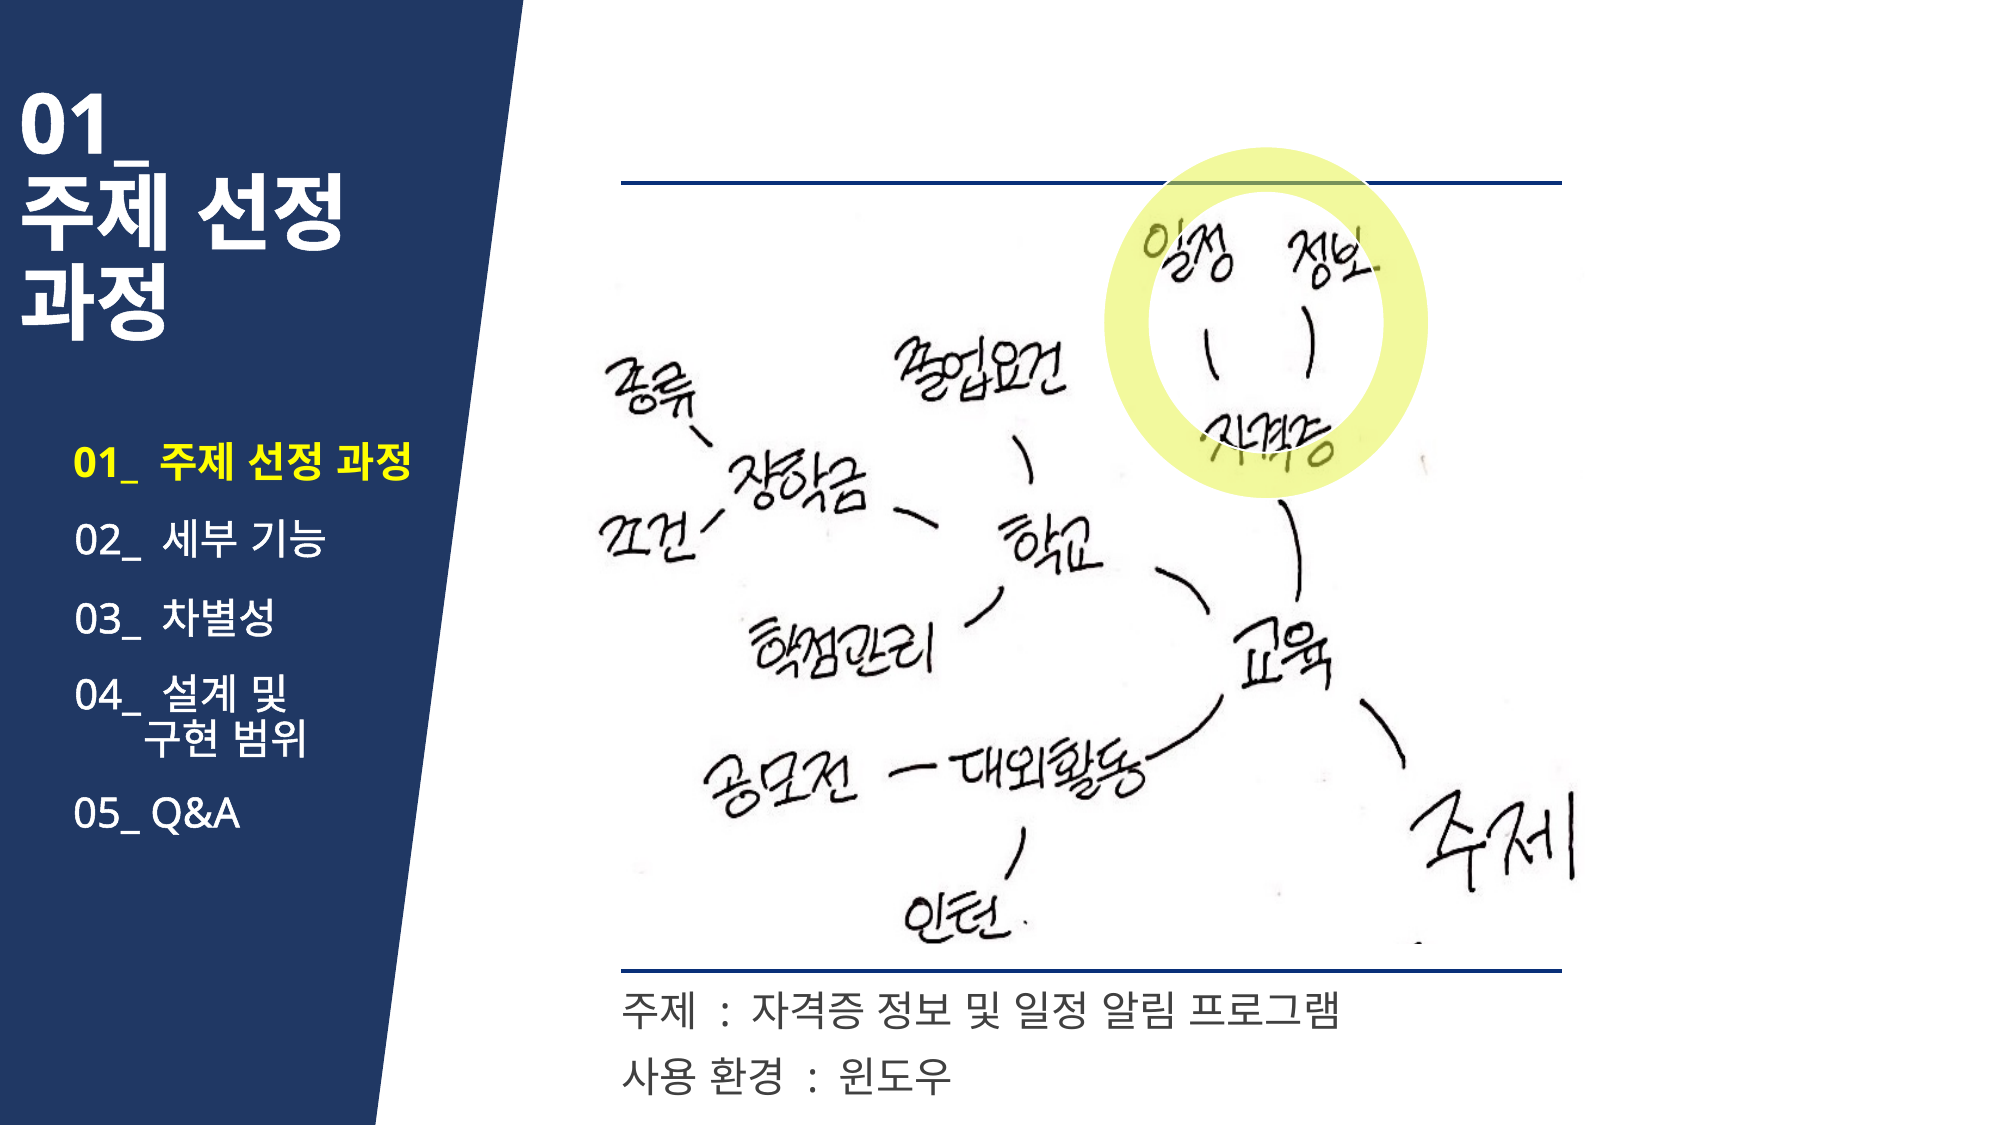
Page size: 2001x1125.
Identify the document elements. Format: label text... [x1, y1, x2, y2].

text_box 05_ Q&A [58, 779, 536, 849]
text_box 02_ 세부 기능 [59, 505, 537, 576]
text_box 03_ 차별성 [59, 585, 537, 655]
text_box 04_ 설계 및 구현 범위 [59, 683, 537, 753]
text_box [0, 0, 525, 1125]
text_box 주제 : 자격증 정보 및 일정 알림 프로그램 사용 환경 : 윈도우 [606, 983, 1884, 1062]
text_box 01_ 주제 선정 과정 [58, 429, 536, 500]
text_box [1165, 145, 1368, 183]
text_box [1155, 184, 1377, 192]
text_box 01_ 주제 선정 과정 [4, 89, 482, 343]
picture [581, 192, 1585, 944]
